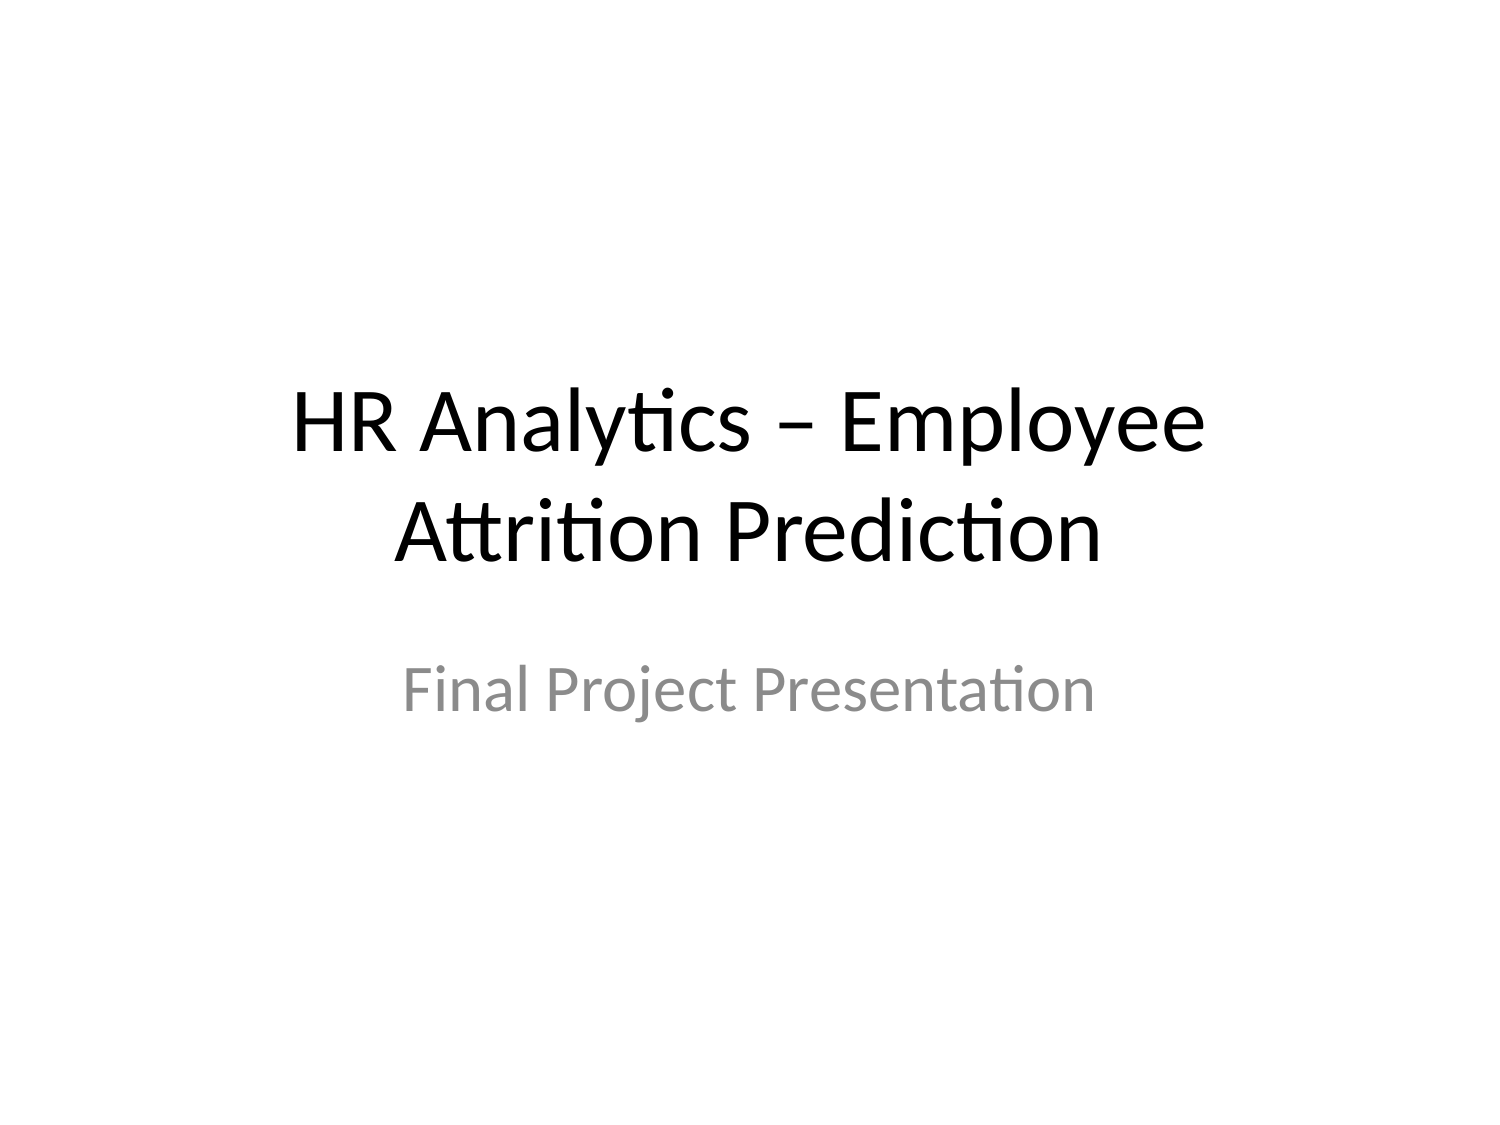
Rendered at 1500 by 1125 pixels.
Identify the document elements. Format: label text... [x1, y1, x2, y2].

title HR Analytics – Employee Attrition Prediction [112, 349, 1388, 591]
subtitle Final Project Presentation [225, 637, 1275, 925]
